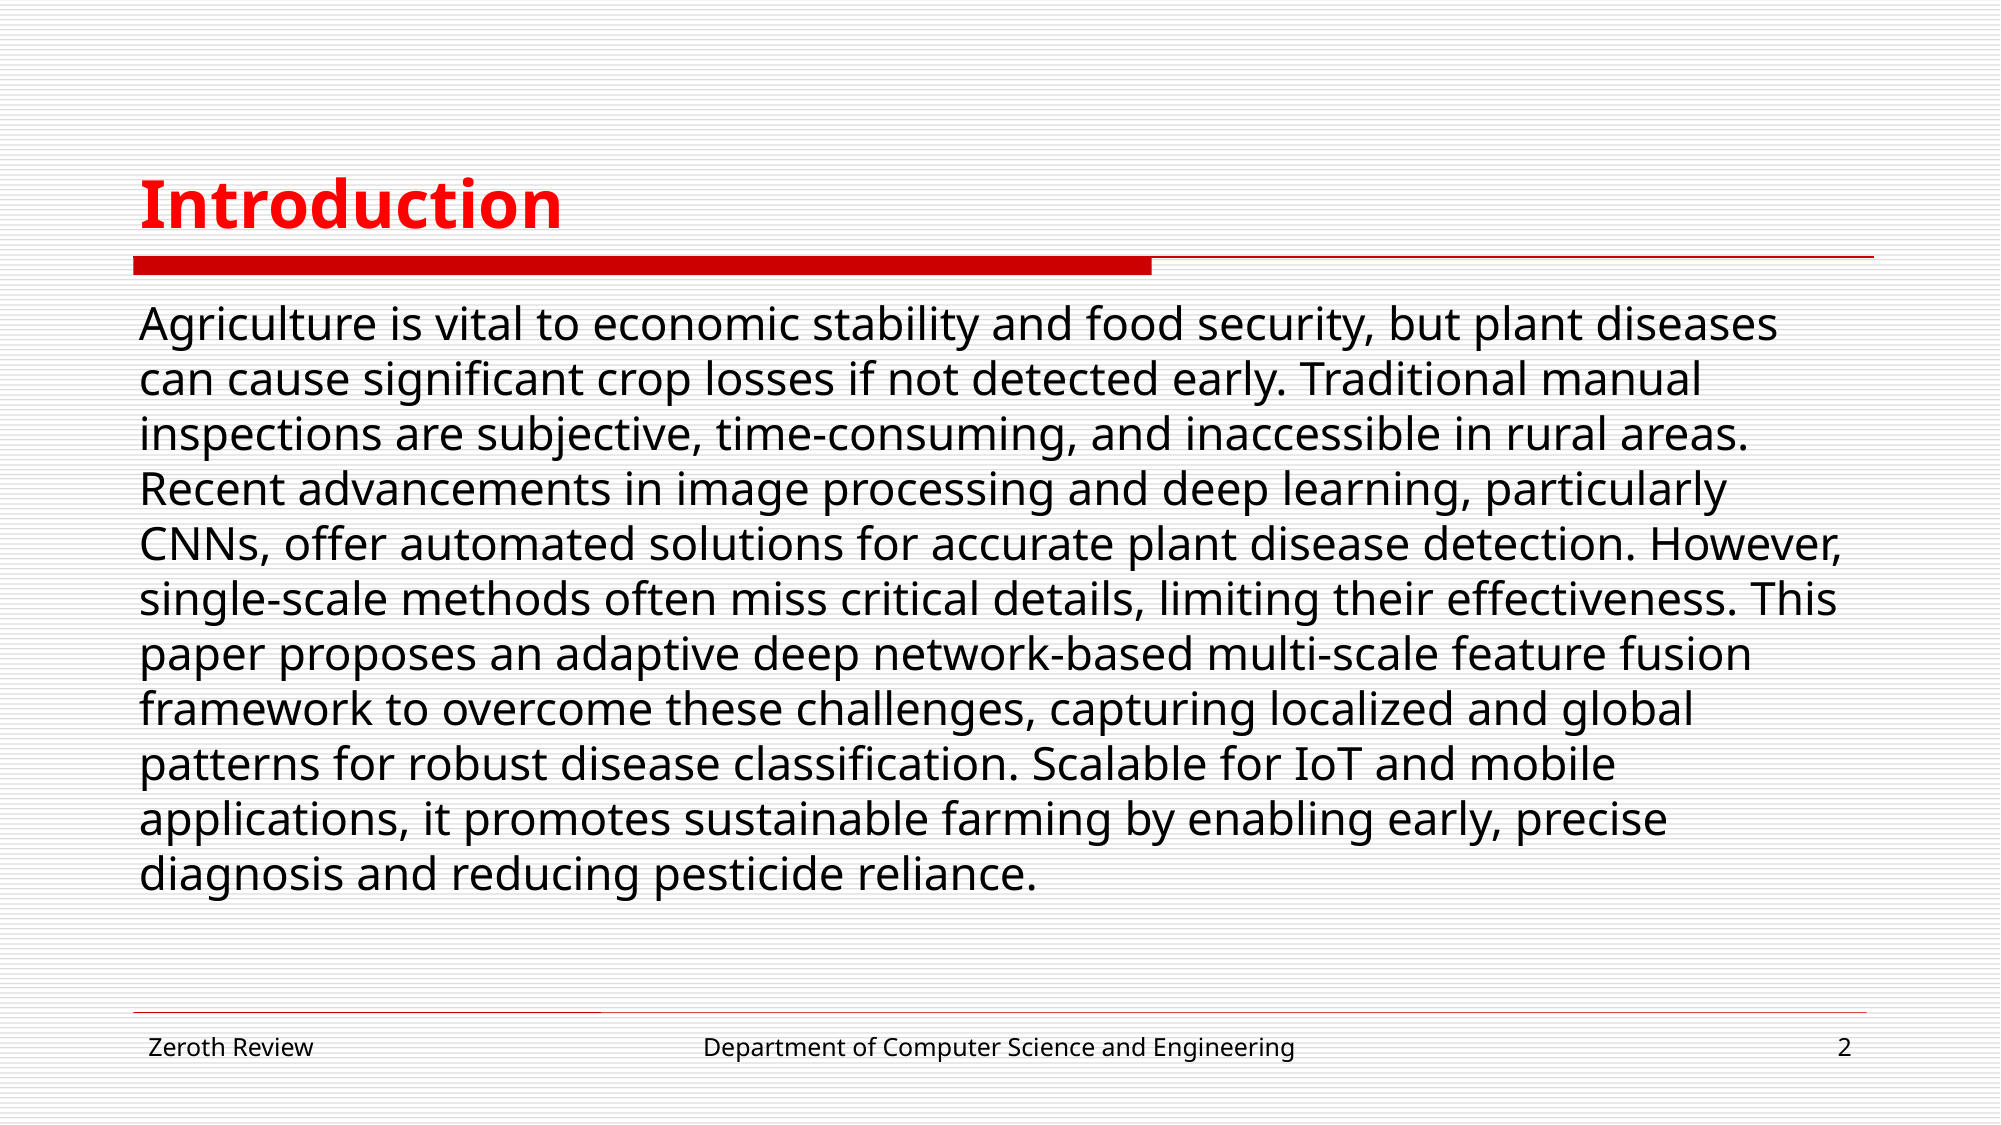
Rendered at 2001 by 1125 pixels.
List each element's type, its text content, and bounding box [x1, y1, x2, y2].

list Agriculture is vital to economic stability and food security, but plant diseases can cause significant crop losses if not detected early. Traditional manual inspections are subjective, time-consuming, and inaccessible in rural areas. Recent advancements in image processing and deep learning, particularly CNNs, offer automated solutions for accurate plant disease detection. However, single-scale methods often miss critical details, limiting their effectiveness. This paper proposes an adaptive deep network-based multi-scale feature fusion framework to overcome these challenges, capturing localized and global patterns for robust disease classification. Scalable for IoT and mobile applications, it promotes sustainable farming by enabling early, precise diagnosis and reducing pesticide reliance. [123, 287, 1874, 988]
title Introduction [125, 50, 1876, 250]
slide_number Zeroth Review [133, 1024, 567, 1103]
footer Department of Computer Science and Engineering [683, 1024, 1317, 1103]
picture [0, 0, 2001, 1125]
slide_number 2 [1433, 1024, 1867, 1103]
